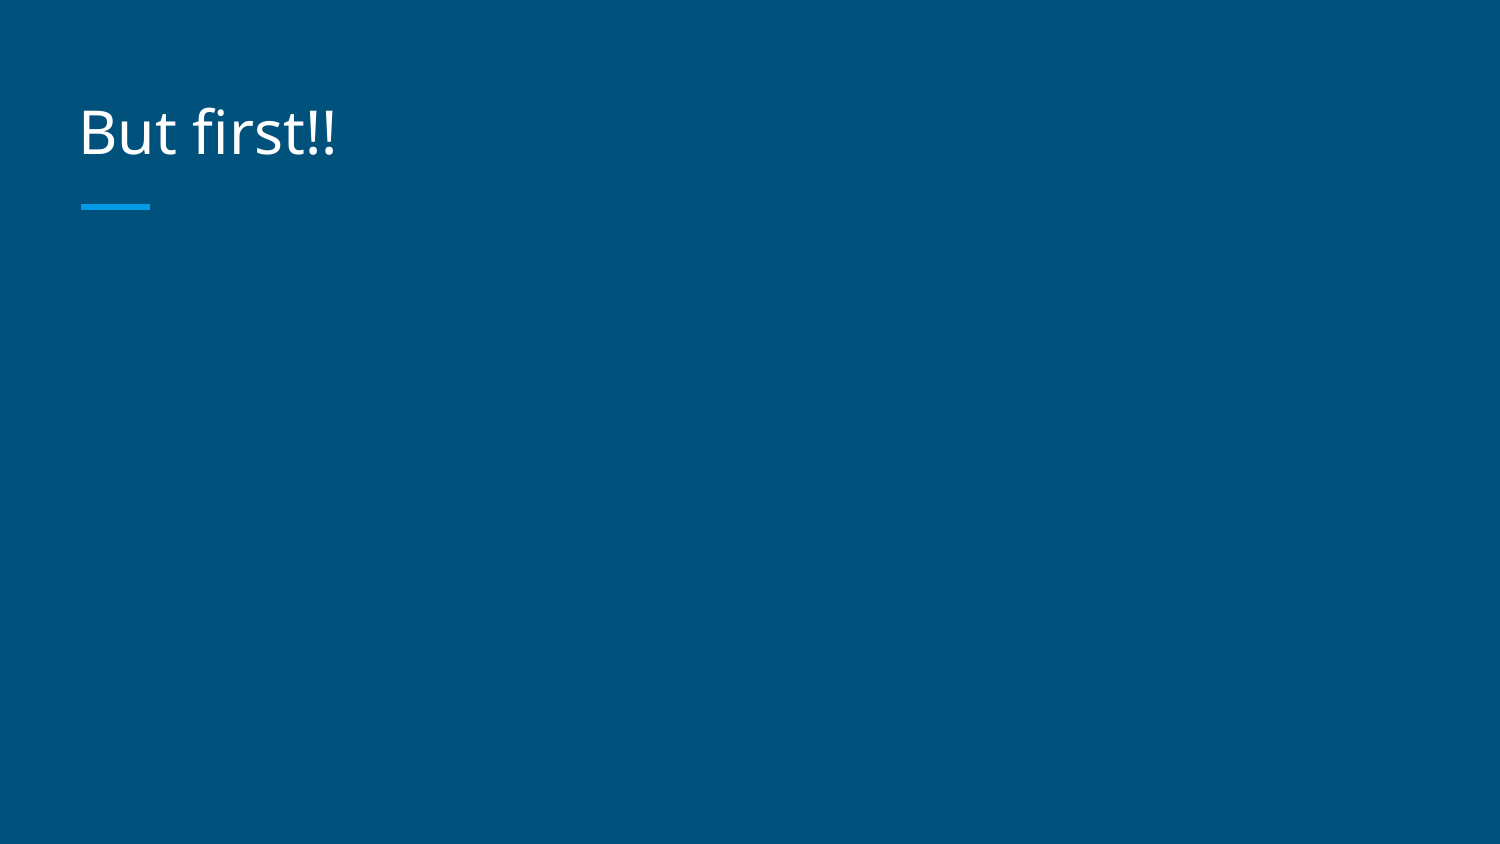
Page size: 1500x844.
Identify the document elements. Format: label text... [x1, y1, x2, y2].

title But first!! [63, 75, 1437, 188]
